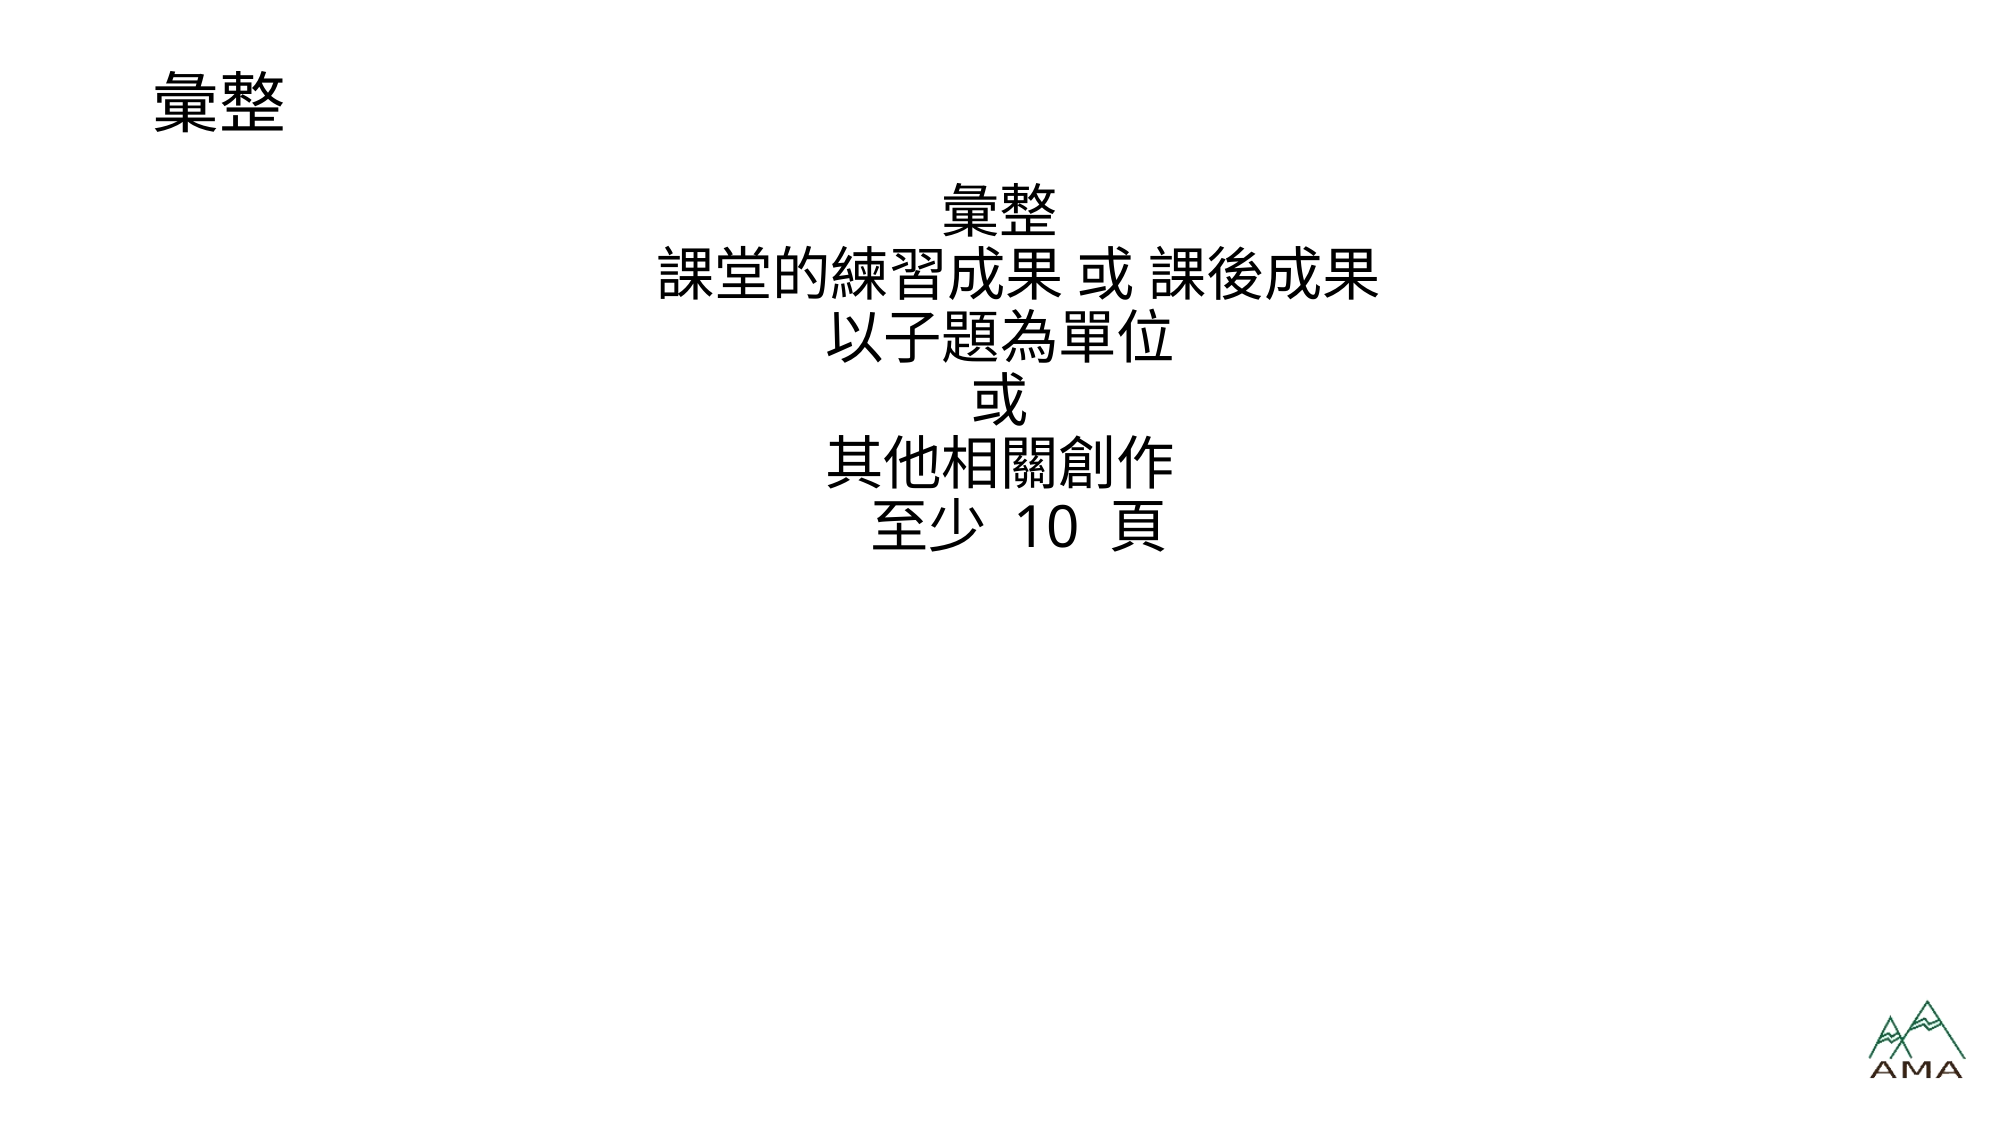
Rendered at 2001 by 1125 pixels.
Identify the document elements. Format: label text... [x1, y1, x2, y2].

list 彙整 課堂的練習成果 或 課後成果 以子題為單位 或 其他相關創作 至少 10 頁 [137, 174, 1863, 991]
title 彙整 [137, 59, 1863, 153]
picture [1857, 987, 1974, 1092]
